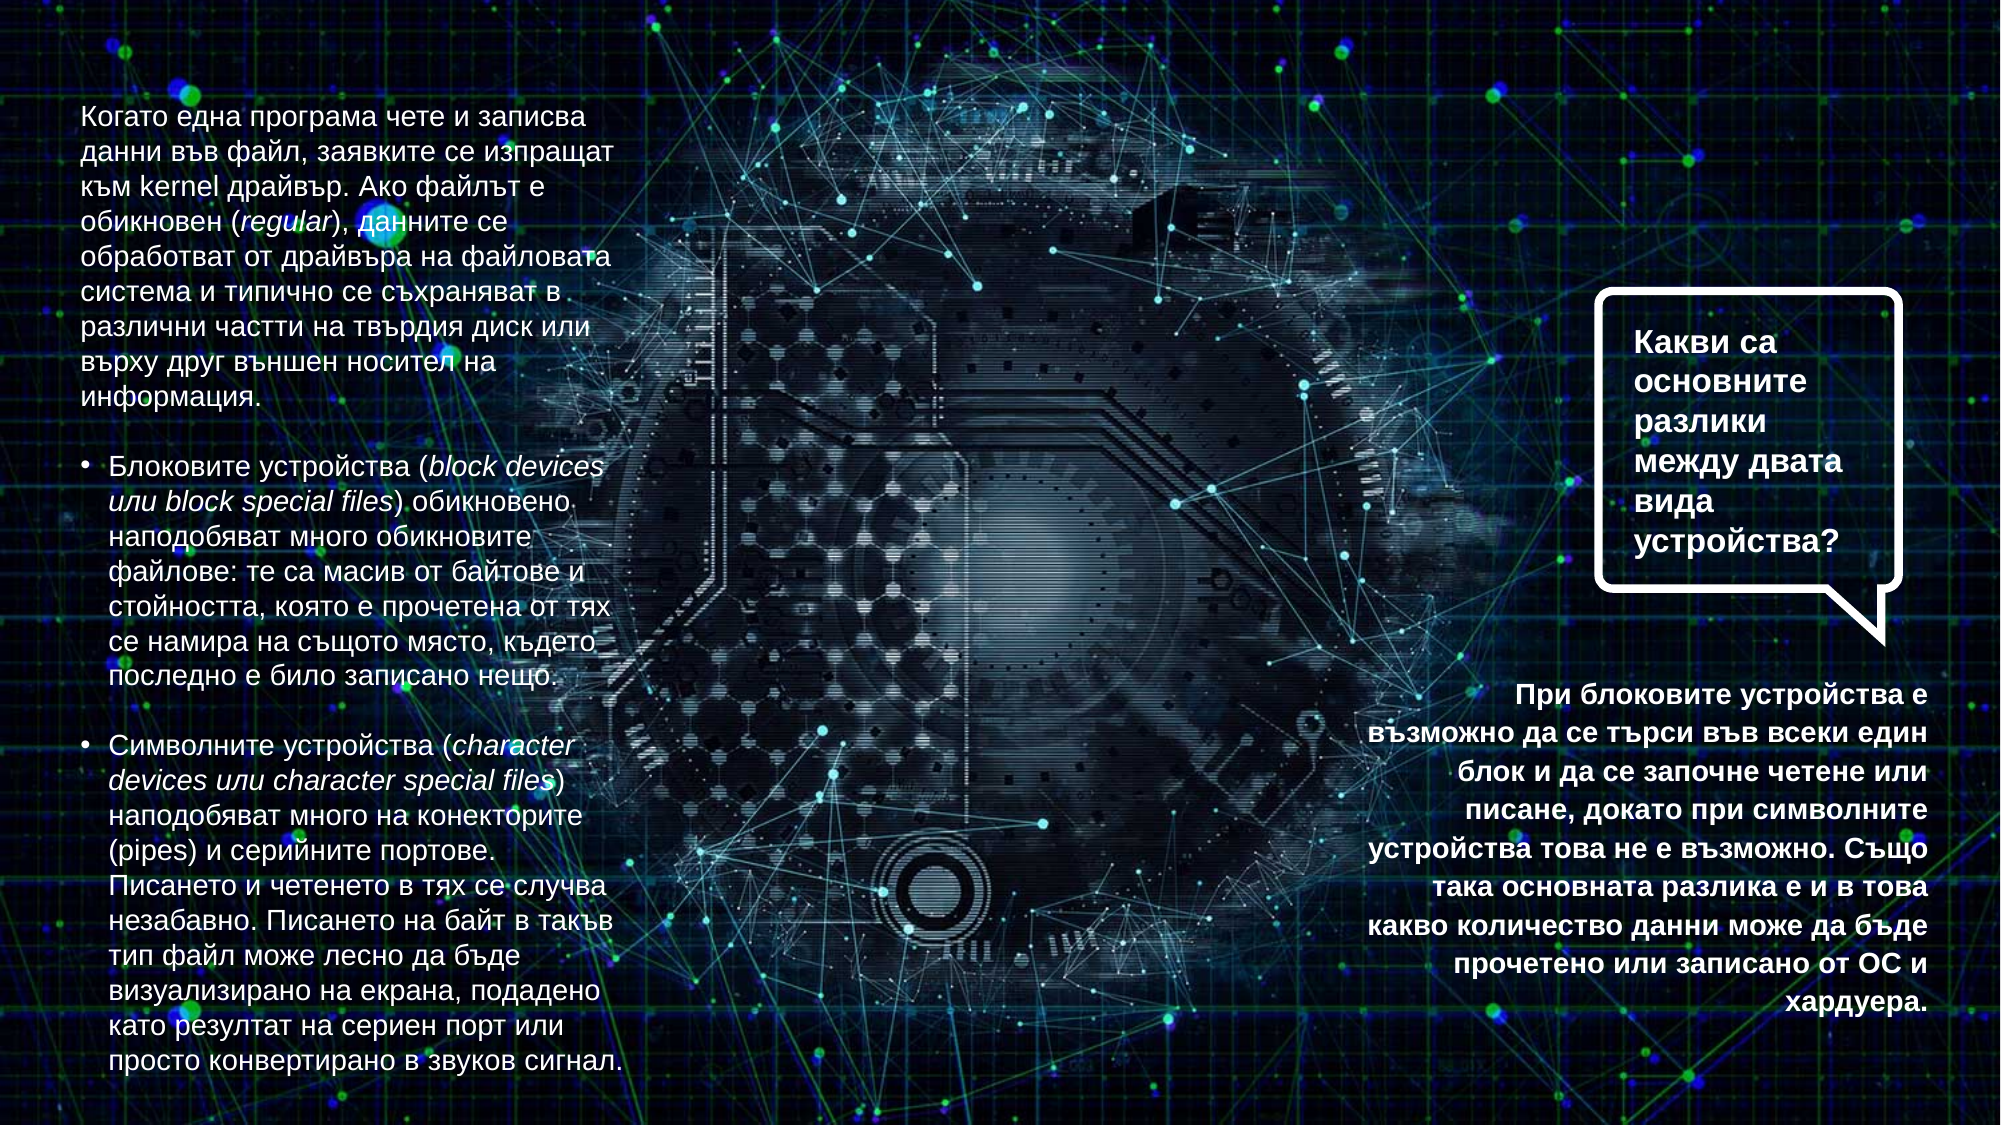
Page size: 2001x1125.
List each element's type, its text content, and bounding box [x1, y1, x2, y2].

text_box [1597, 289, 1900, 641]
text_box Когато една програма чете и записва данни във файл, заявките се изпращат към kernel драйвър. Ако файлът е обикновен (regular), данните се обработват от драйвъра на файловата система и типично се съхраняват в различни частти на твърдия диск или върху друг външен носител на информация. Блоковите устройства (block devices или block special files) обикновено наподобяват много обикновите файлове: те са масив от байтове и стойността, която е прочетена от тях се намира на същото място, където последно е било записано нещо. Символните устройства (character devices или character special files) наподобяват много на конекторите (pipes) и серийните портове. Писането и четенето в тях се случва незабавно. Писането на байт в такъв тип файл може лесно да бъде визуализирано на екрана, подадено като резултат на сериен порт или просто конвертирано в звуков сигнал. [65, 90, 644, 1114]
text_box При блоковите устройства е възможно да се търси във всеки един блок и да се започне четене или писане, докато при символните устройства това не е възможно. Също така основната разлика е и в това какво количество данни може да бъде прочетено или записано от ОС и хардуера. [1345, 697, 1944, 993]
text_box Какви са основните разлики между двата вида устройства? [1618, 312, 1879, 567]
picture [0, 0, 2001, 1125]
